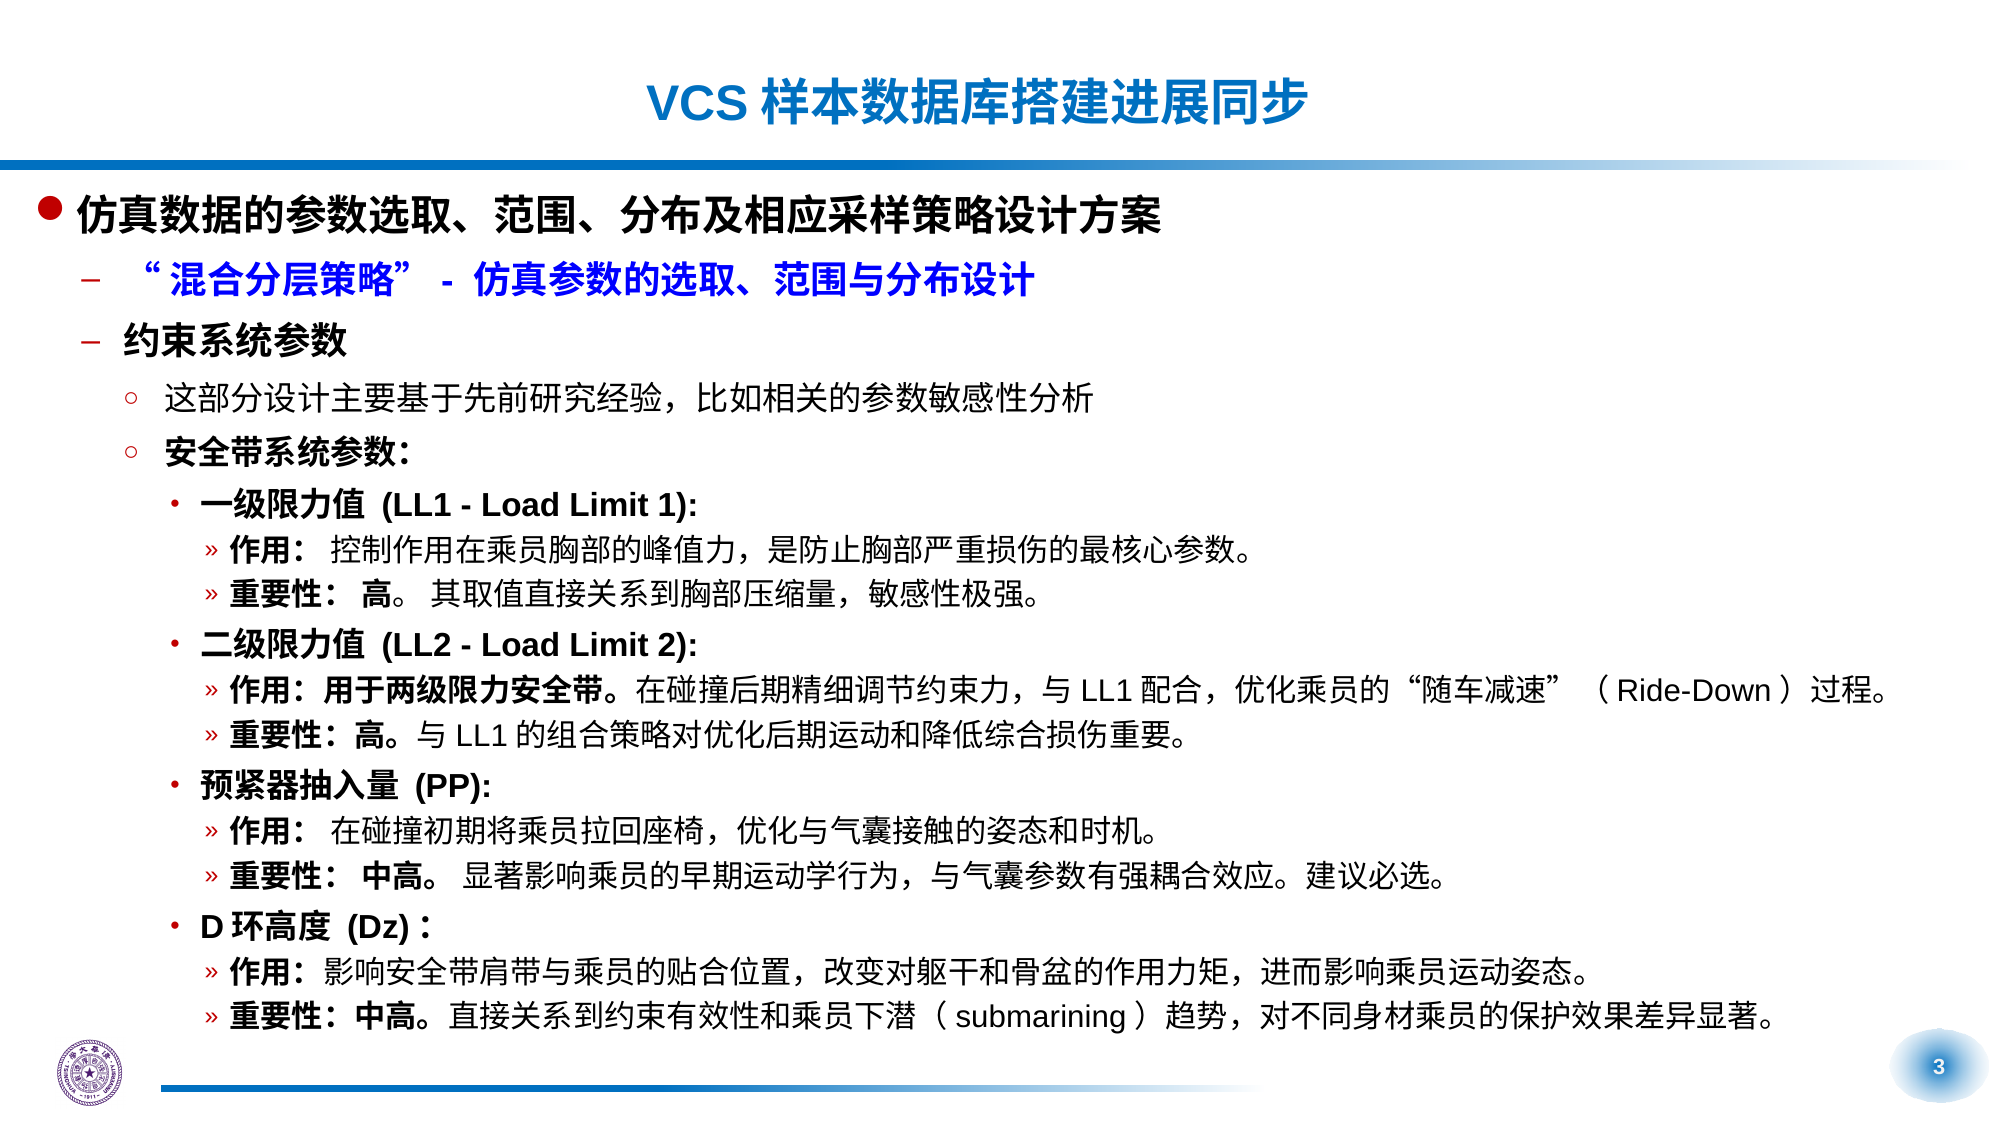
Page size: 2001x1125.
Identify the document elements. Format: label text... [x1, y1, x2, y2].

picture [55, 1059, 126, 1109]
list 仿真数据的参数选取、范围、分布及相应采样策略设计方案 “混合分层策略”- 仿真参数的选取、范围与分布设计 约束系统参数 这部分设计主要基于先前研究经验，比如相关的参数敏感性分析 安全带系统参数： 一级限力值 (LL1 - Load Limit 1): 作用： 控制作用在乘员胸部的峰值力，是防止胸部严重损伤的最核心参数。 重要性： 高。 其取值直接关系到胸部压缩量，敏感性极强。 二级限力值 (LL2 - Load Limit 2): 作用：用于两级限力安全带。在碰撞后期精细调节约束力，与LL1配合，优化乘员的“随车减速”（Ride-Down）过程。 重要性：高。与LL1的组合策略对优化后期运动和降低综合损伤重要。 预紧器抽入量 (PP): 作用： 在碰撞初期将乘员拉回座椅，优化与气囊接触的姿态和时机。 重要性： 中高。 显著影响乘员的早期运动学行为，与气囊参数有强耦合效应。建议必选。 D环高度 (Dz)： 作用：影响安全带肩带与乘员的贴合位置，改变对躯干和骨盆的作用力矩，进而影响乘员运动姿态。 重要性：中高。直接关系到约束有效性和乘员下潜（submarining）趋势，对不同身材乘员的保护效果差异显著。 [19, 176, 1981, 1059]
slide_number 3 [1882, 1030, 1996, 1101]
title VCS样本数据库搭建进展同步 [11, 40, 1945, 159]
